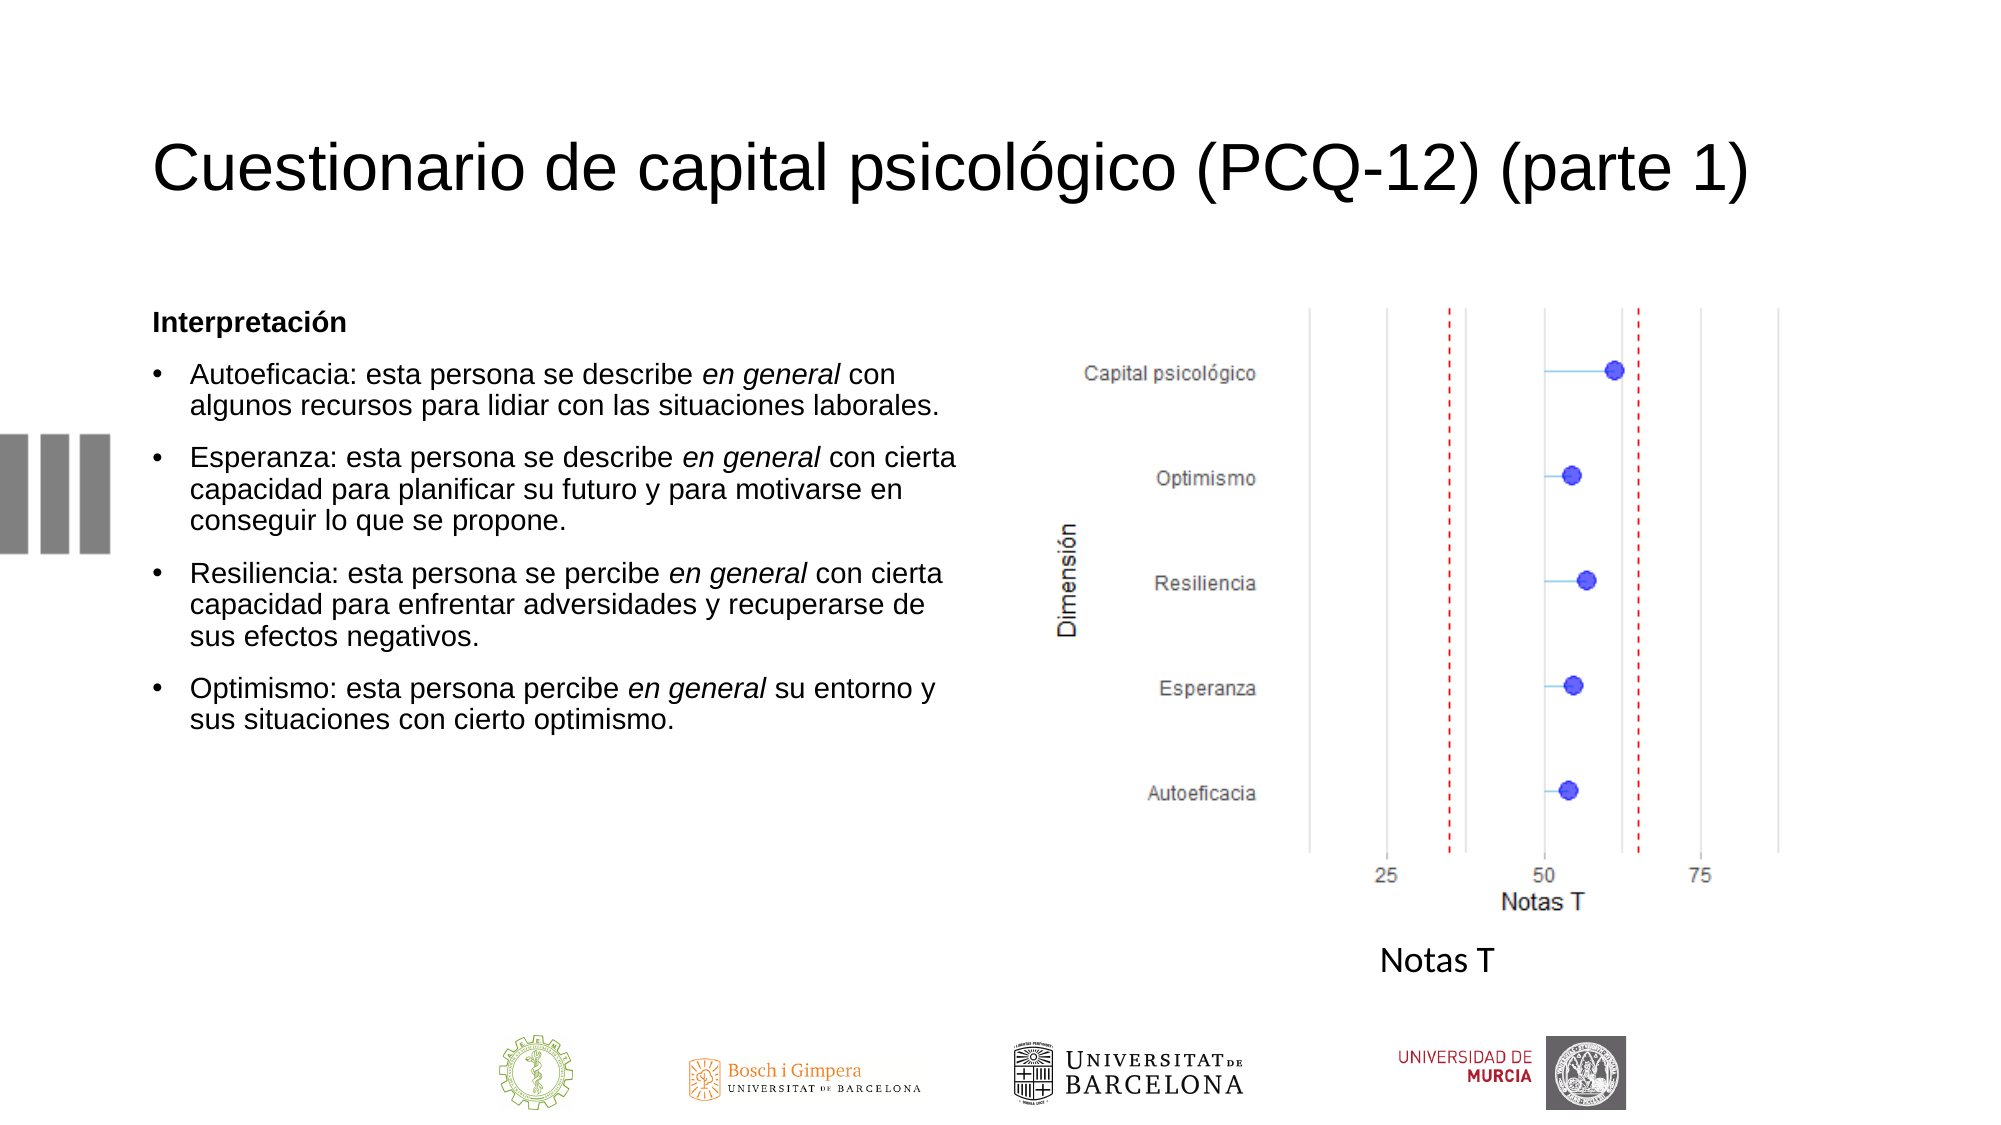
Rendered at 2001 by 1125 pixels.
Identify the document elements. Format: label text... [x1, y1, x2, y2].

picture [0, 420, 123, 563]
picture [1014, 1042, 1243, 1105]
picture [684, 1031, 926, 1125]
text_box Notas T [1012, 927, 1863, 1011]
picture [1043, 297, 1832, 928]
picture [1331, 1036, 1627, 1110]
list Interpretación Autoeficacia: esta persona se describe en general con algunos recursos para lidiar con las situaciones laborales. Esperanza: esta persona se describe en general con cierta capacidad para planificar su futuro y para motivarse en conseguir lo que se propone. Resiliencia: esta persona se percibe en general con cierta capacidad para enfrentar adversidades y recuperarse de sus efectos negativos. Optimismo: esta persona percibe en general su entorno y sus situaciones con cierto optimismo. [137, 299, 988, 1014]
picture [499, 1035, 573, 1110]
title Cuestionario de capital psicológico (PCQ-12) (parte 1) [137, 59, 1863, 278]
